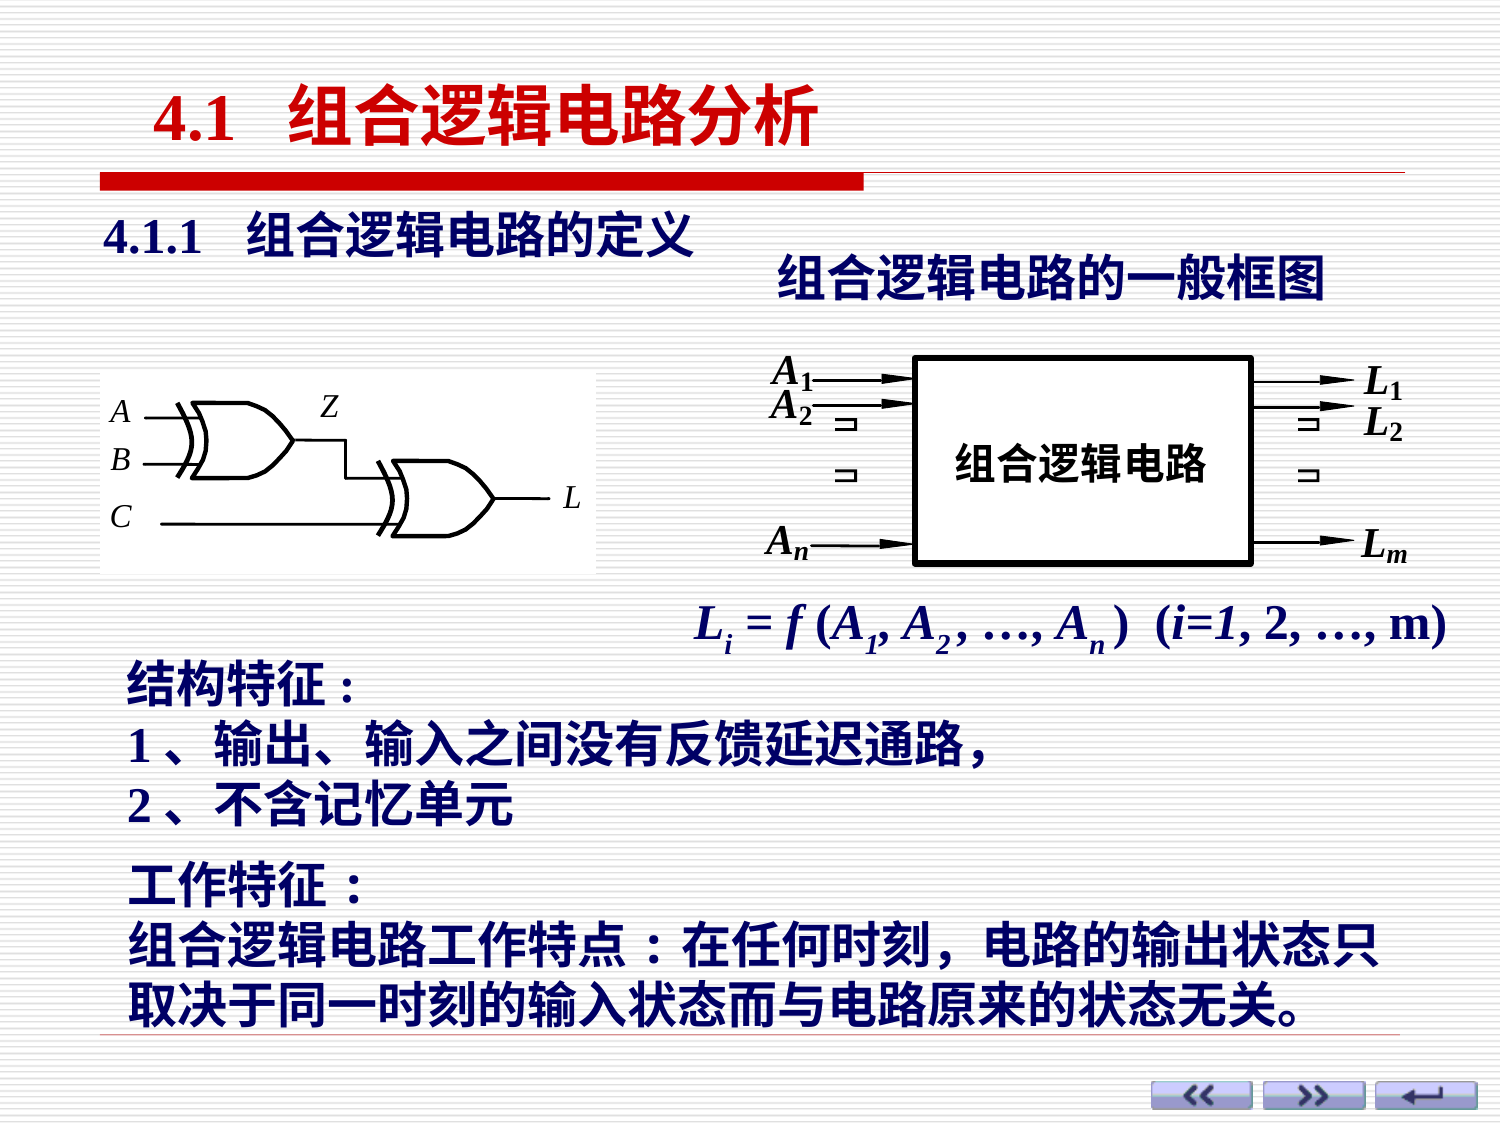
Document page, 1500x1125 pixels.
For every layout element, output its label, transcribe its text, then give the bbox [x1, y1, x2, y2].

text_box 4.1.1 组合逻辑电路的定义 [88, 196, 1151, 272]
text_box [18, 343, 277, 511]
text_box Li = f (A1, A2 , …, An ) (i=1, 2, …, m) [679, 582, 1500, 668]
text_box 组合逻辑电路的一般框图 [761, 239, 1435, 314]
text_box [100, 373, 597, 574]
picture [0, 1, 1500, 511]
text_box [761, 345, 1412, 574]
picture [0, 512, 1500, 1125]
text_box 结构特征: 1、输出、输入之间没有反馈延迟通路， 2、不含记忆单元 [112, 645, 1034, 840]
text_box 工作特征: 组合逻辑电路工作特点:在任何时刻，电路的输出状态只取决于同一时刻的输入状态而与电路原来的状态无关。 [112, 846, 1424, 1041]
text_box 4.1 组合逻辑电路分析 [88, 66, 1152, 161]
